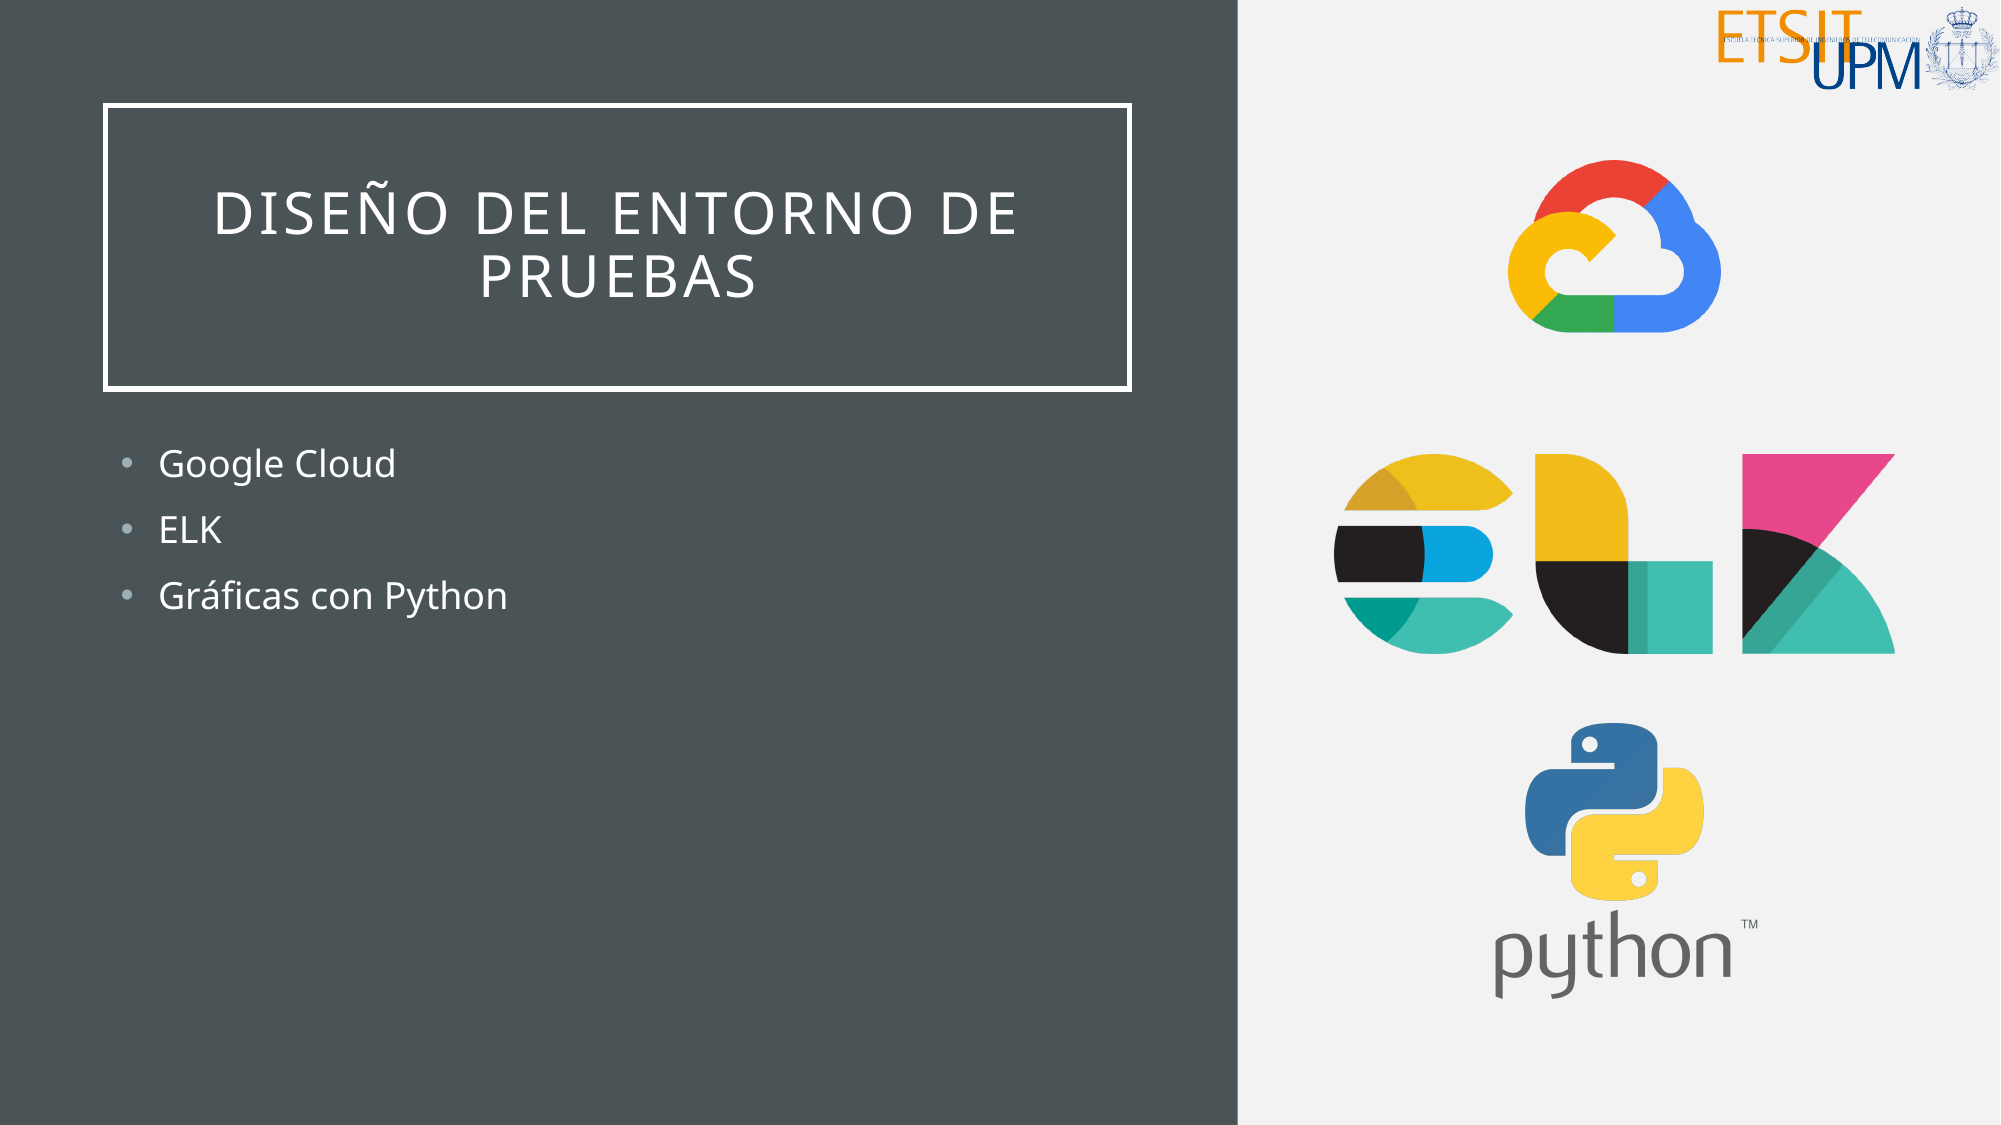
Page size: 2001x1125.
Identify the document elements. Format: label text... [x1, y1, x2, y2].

picture [1345, 104, 1883, 388]
picture [1362, 720, 1866, 1004]
picture [1712, 0, 2000, 90]
list Google Cloud ELK Gráficas con Python [105, 432, 1130, 994]
text_box [1238, 0, 2000, 1125]
text_box [0, 0, 1238, 1125]
title Diseño del entorno de pruebas [103, 103, 1132, 392]
picture [1333, 454, 1895, 654]
